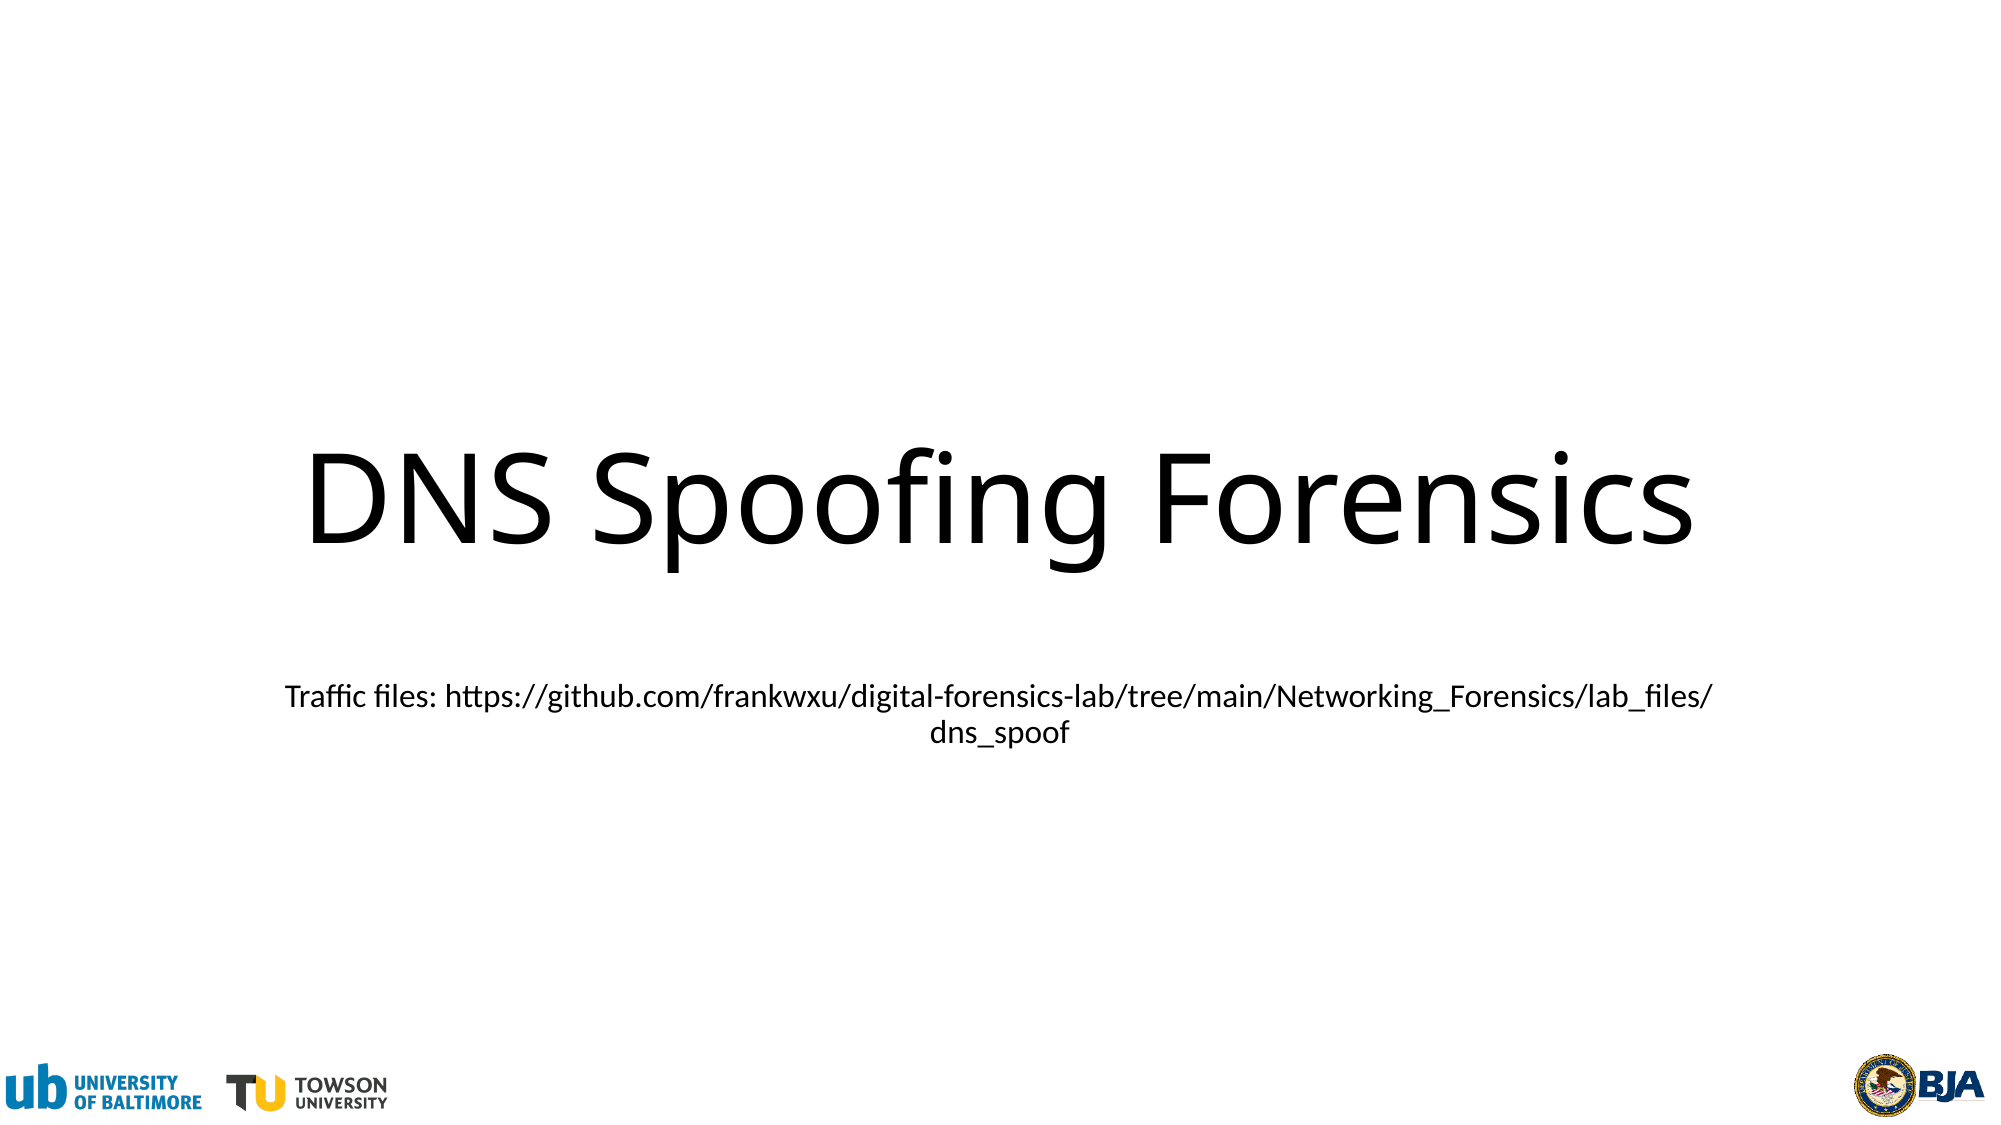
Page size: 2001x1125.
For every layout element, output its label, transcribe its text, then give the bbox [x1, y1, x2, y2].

subtitle Traffic files: https://github.com/frankwxu/digital-forensics-lab/tree/main/Networking_Forensics/lab_files/dns_spoof [249, 590, 1750, 863]
picture [0, 1031, 407, 1125]
title DNS Spoofing Forensics [249, 186, 1750, 579]
picture [1854, 1054, 1986, 1117]
